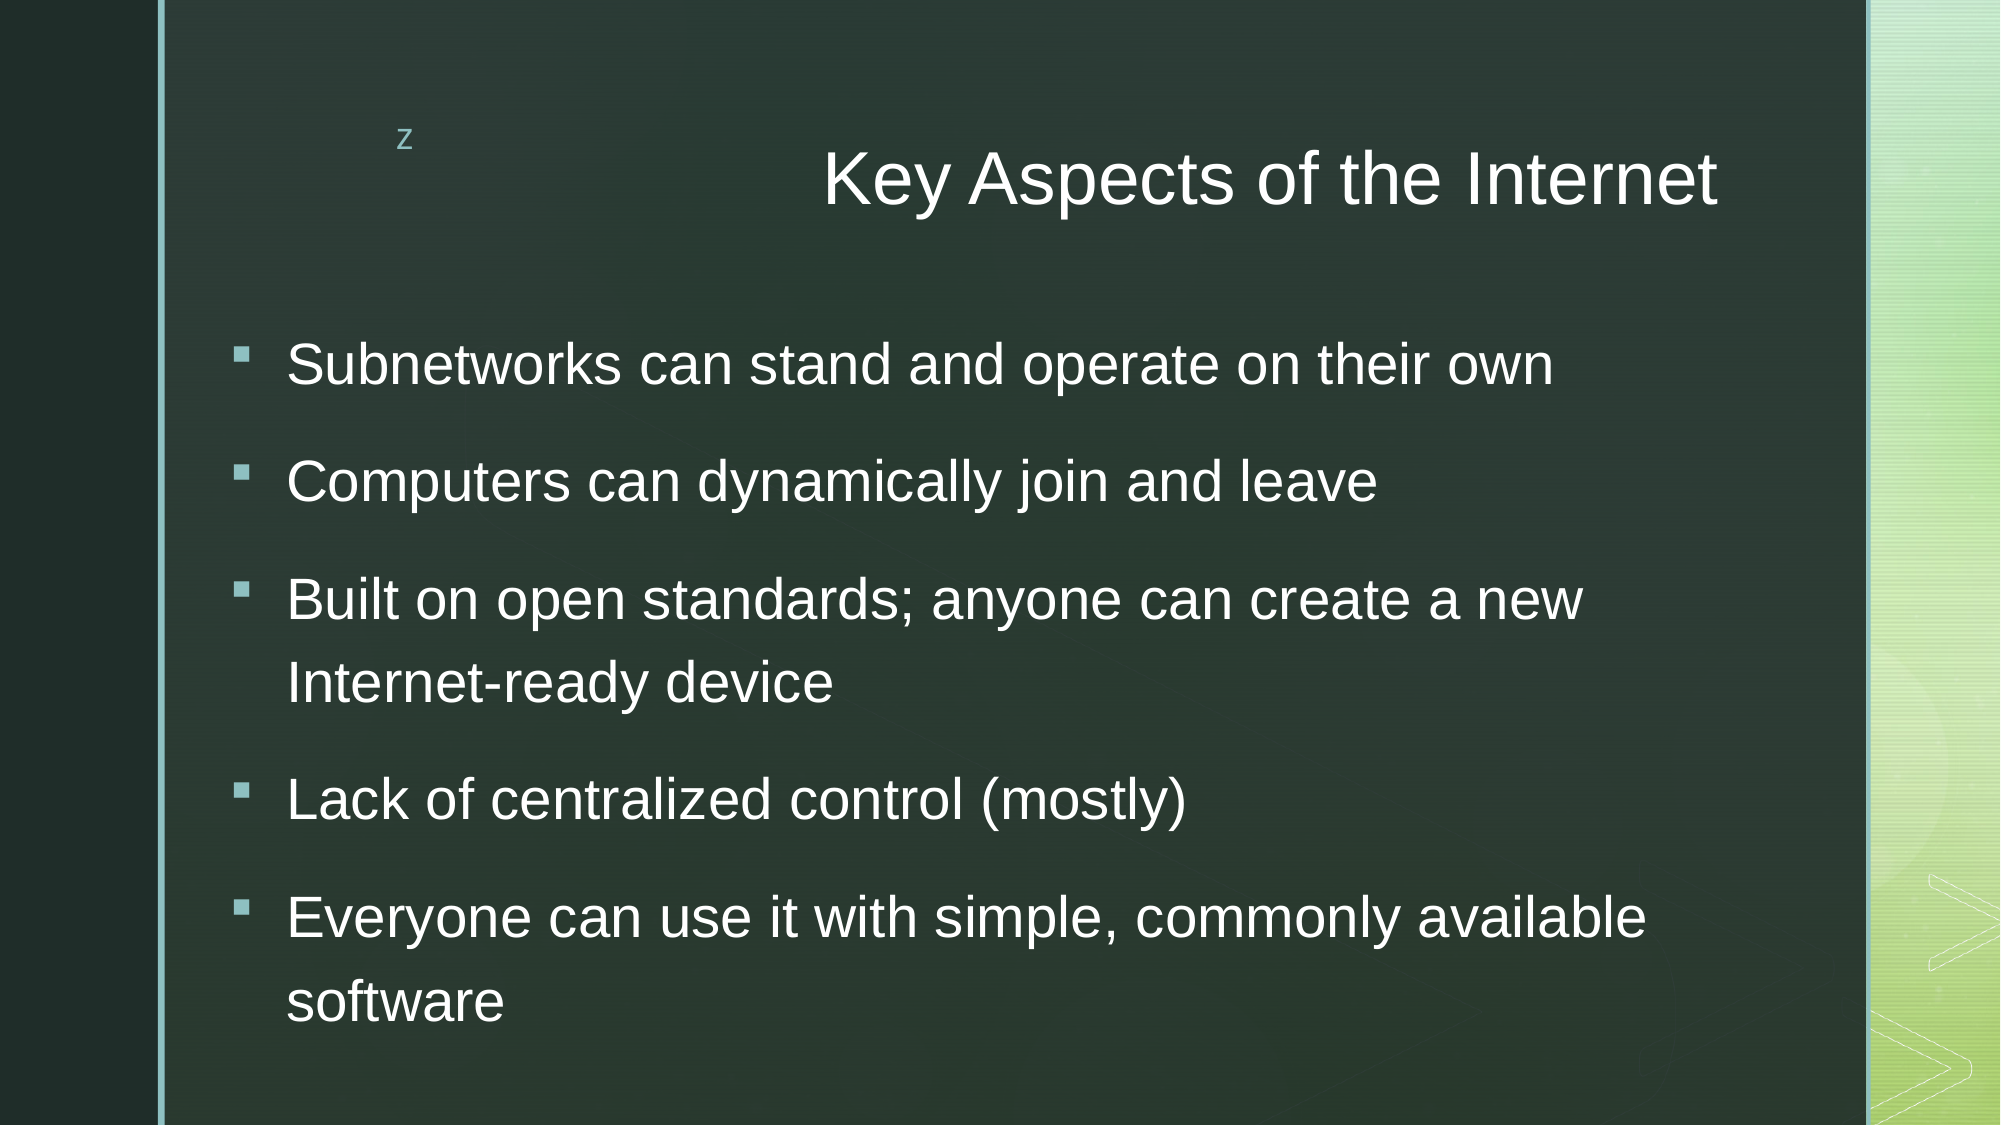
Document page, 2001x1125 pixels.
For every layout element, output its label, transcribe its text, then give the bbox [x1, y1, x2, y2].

title Key Aspects of the Internet [428, 132, 1734, 252]
picture [1871, 0, 2001, 1125]
list Subnetworks can stand and operate on their own Computers can dynamically join and leave Built on open standards; anyone can create a new Internet-ready device Lack of centralized control (mostly) Everyone can use it with simple, commonly available software [214, 267, 1807, 1078]
